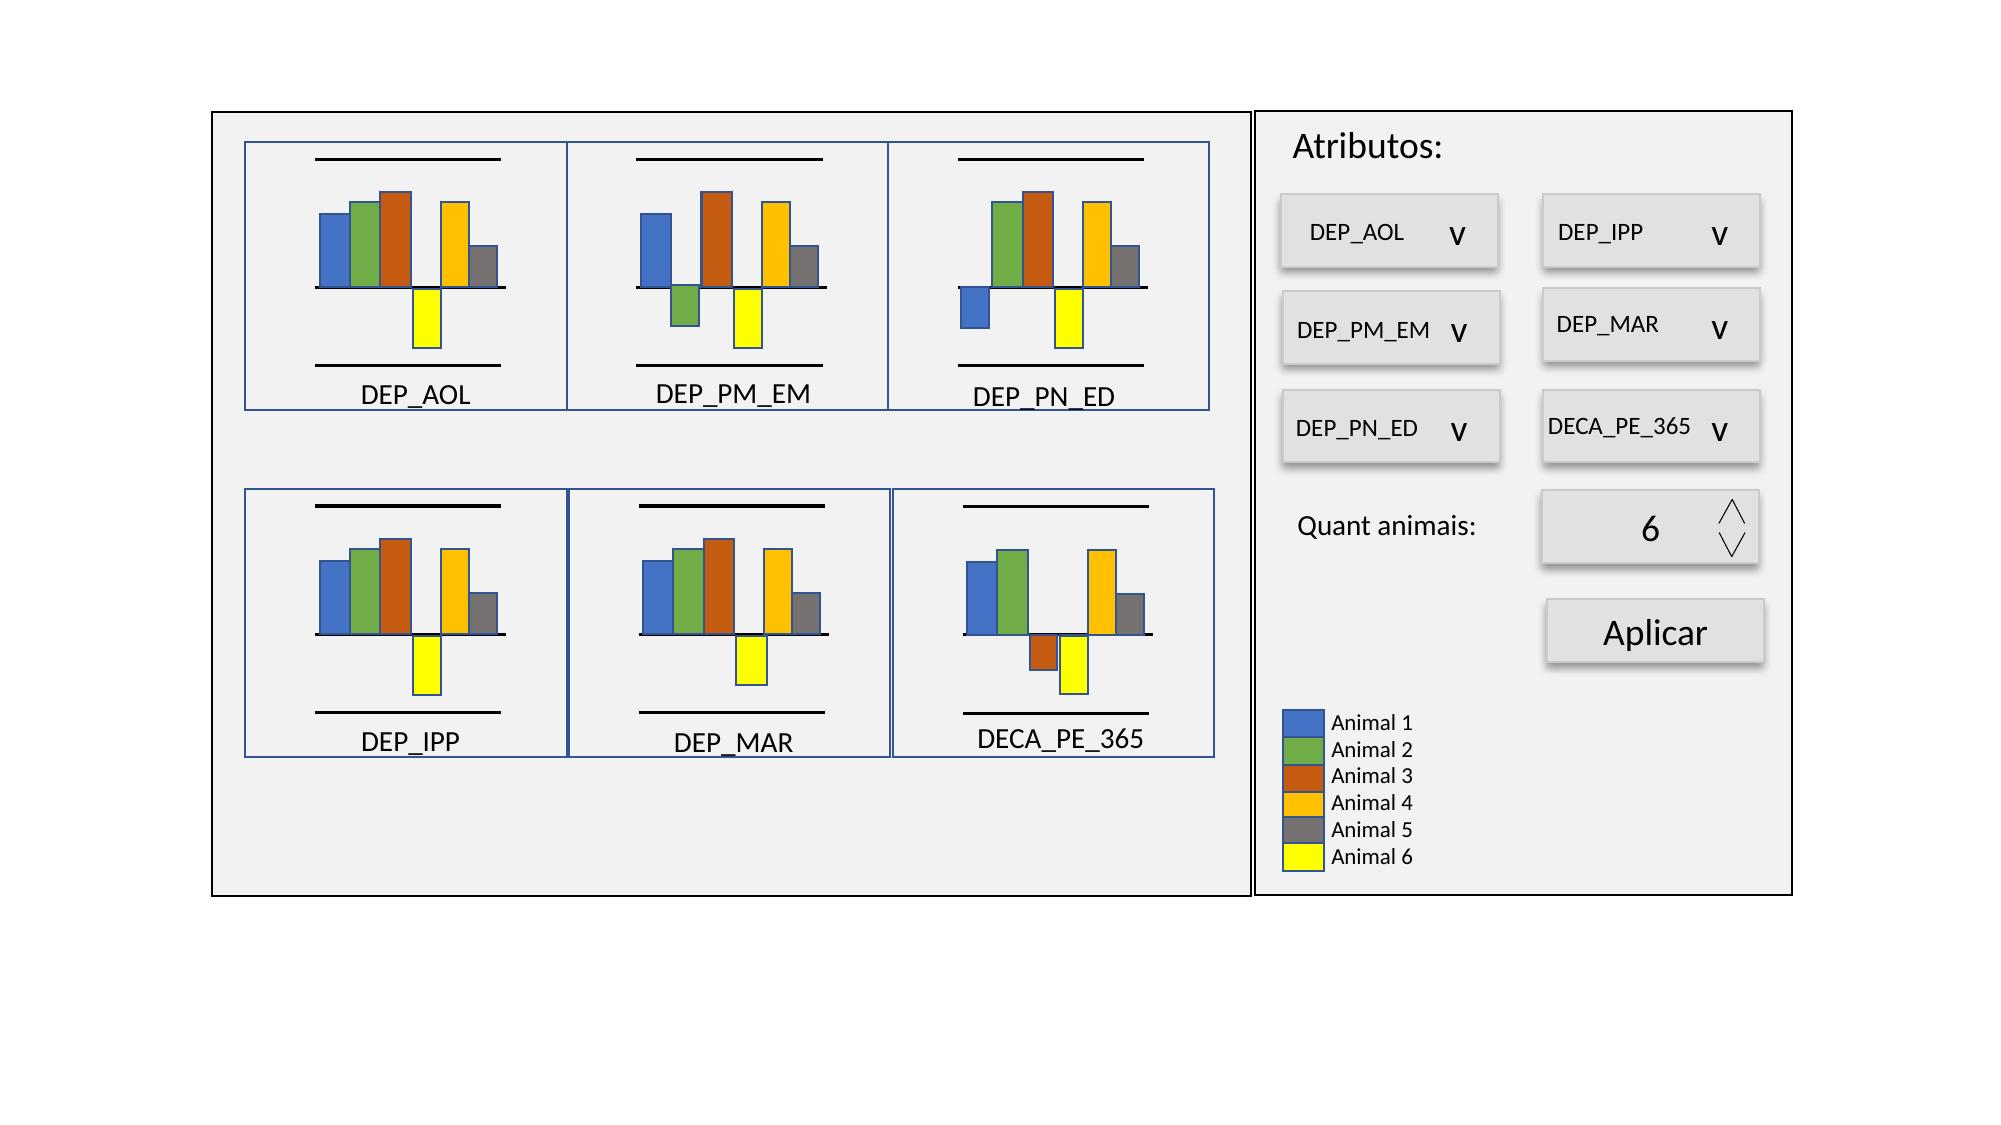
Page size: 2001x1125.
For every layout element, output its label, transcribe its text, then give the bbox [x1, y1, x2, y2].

text_box DECA_PE_365 [962, 758, 1183, 762]
text_box DEP_IPP [1543, 207, 1695, 253]
text_box v [1282, 389, 1501, 463]
text_box DEP_MAR [1541, 299, 1695, 345]
text_box DEP_PM_EM [640, 410, 829, 417]
text_box [211, 111, 1252, 897]
text_box DEP_PN_ED [958, 410, 1146, 420]
text_box v [1280, 193, 1499, 268]
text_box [245, 488, 567, 757]
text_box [245, 141, 566, 410]
text_box DECA_PE_365 [1533, 402, 1750, 447]
text_box v [1542, 389, 1761, 463]
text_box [568, 488, 891, 757]
text_box DEP_PM_EM [1282, 305, 1471, 351]
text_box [1541, 489, 1759, 563]
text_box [892, 489, 1215, 758]
text_box DEP_AOL [1294, 207, 1457, 253]
text_box DEP_IPP [346, 757, 498, 765]
text_box Atributos: [1277, 113, 1459, 174]
text_box v [1542, 287, 1761, 362]
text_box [566, 141, 887, 410]
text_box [1282, 699, 1429, 877]
text_box Aplicar [1546, 598, 1765, 663]
text_box DEP_MAR [659, 757, 812, 766]
text_box DEP_AOL [346, 411, 508, 418]
text_box [1254, 110, 1793, 896]
text_box v [1542, 193, 1761, 268]
text_box DEP_PN_ED [1281, 404, 1469, 449]
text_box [887, 141, 1210, 410]
text_box Quant animais: [1282, 499, 1503, 549]
text_box v [1282, 290, 1501, 365]
